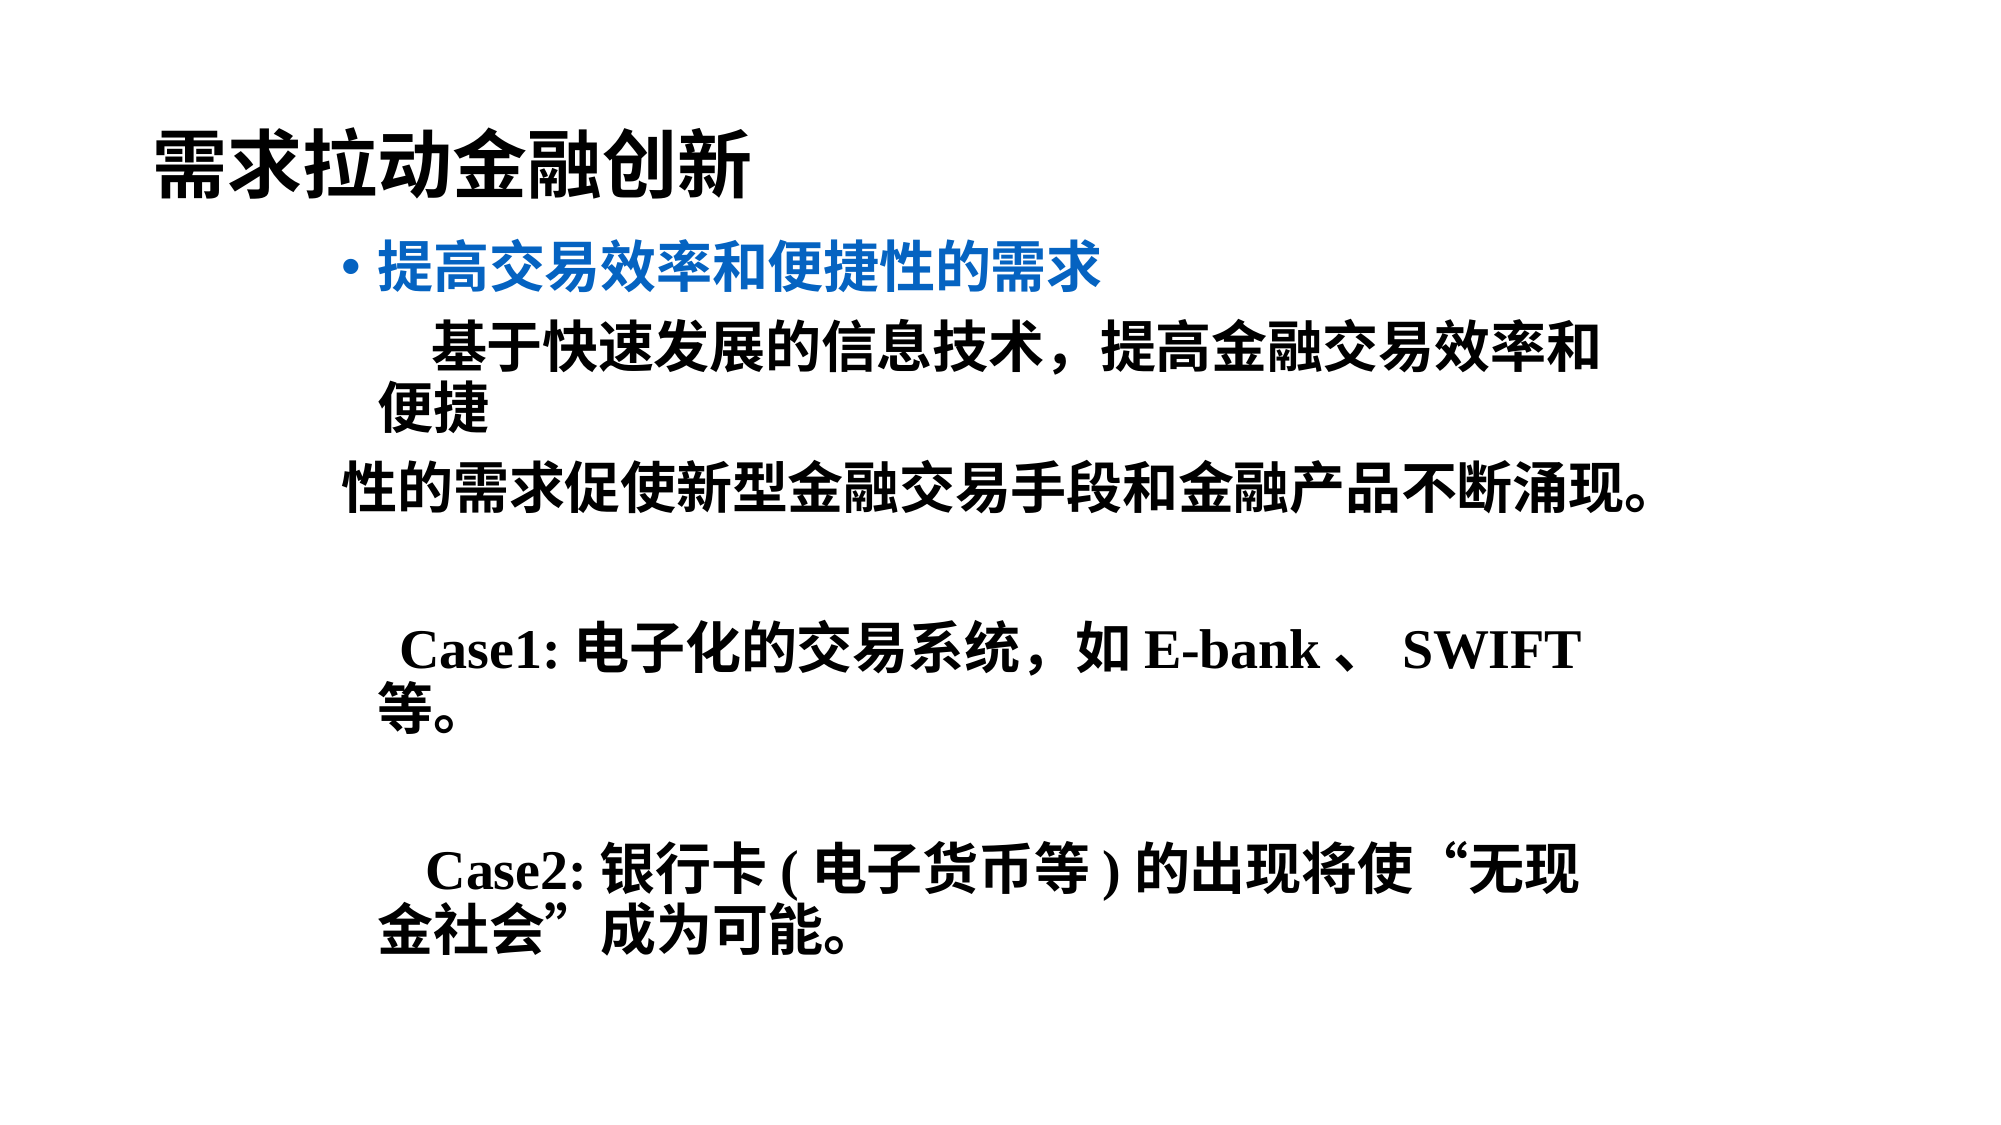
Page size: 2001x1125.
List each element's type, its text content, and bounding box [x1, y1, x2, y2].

title 需求拉动金融创新 [137, 59, 1863, 278]
list 提高交易效率和便捷性的需求 基于快速发展的信息技术，提高金融交易效率和便捷 性的需求促使新型金融交易手段和金融产品不断涌现。 Case1:电子化的交易系统，如E-bank、SWIFT等。 Case2:银行卡(电子货币等)的出现将使“无现金社会”成为可能。 [326, 231, 1640, 1032]
